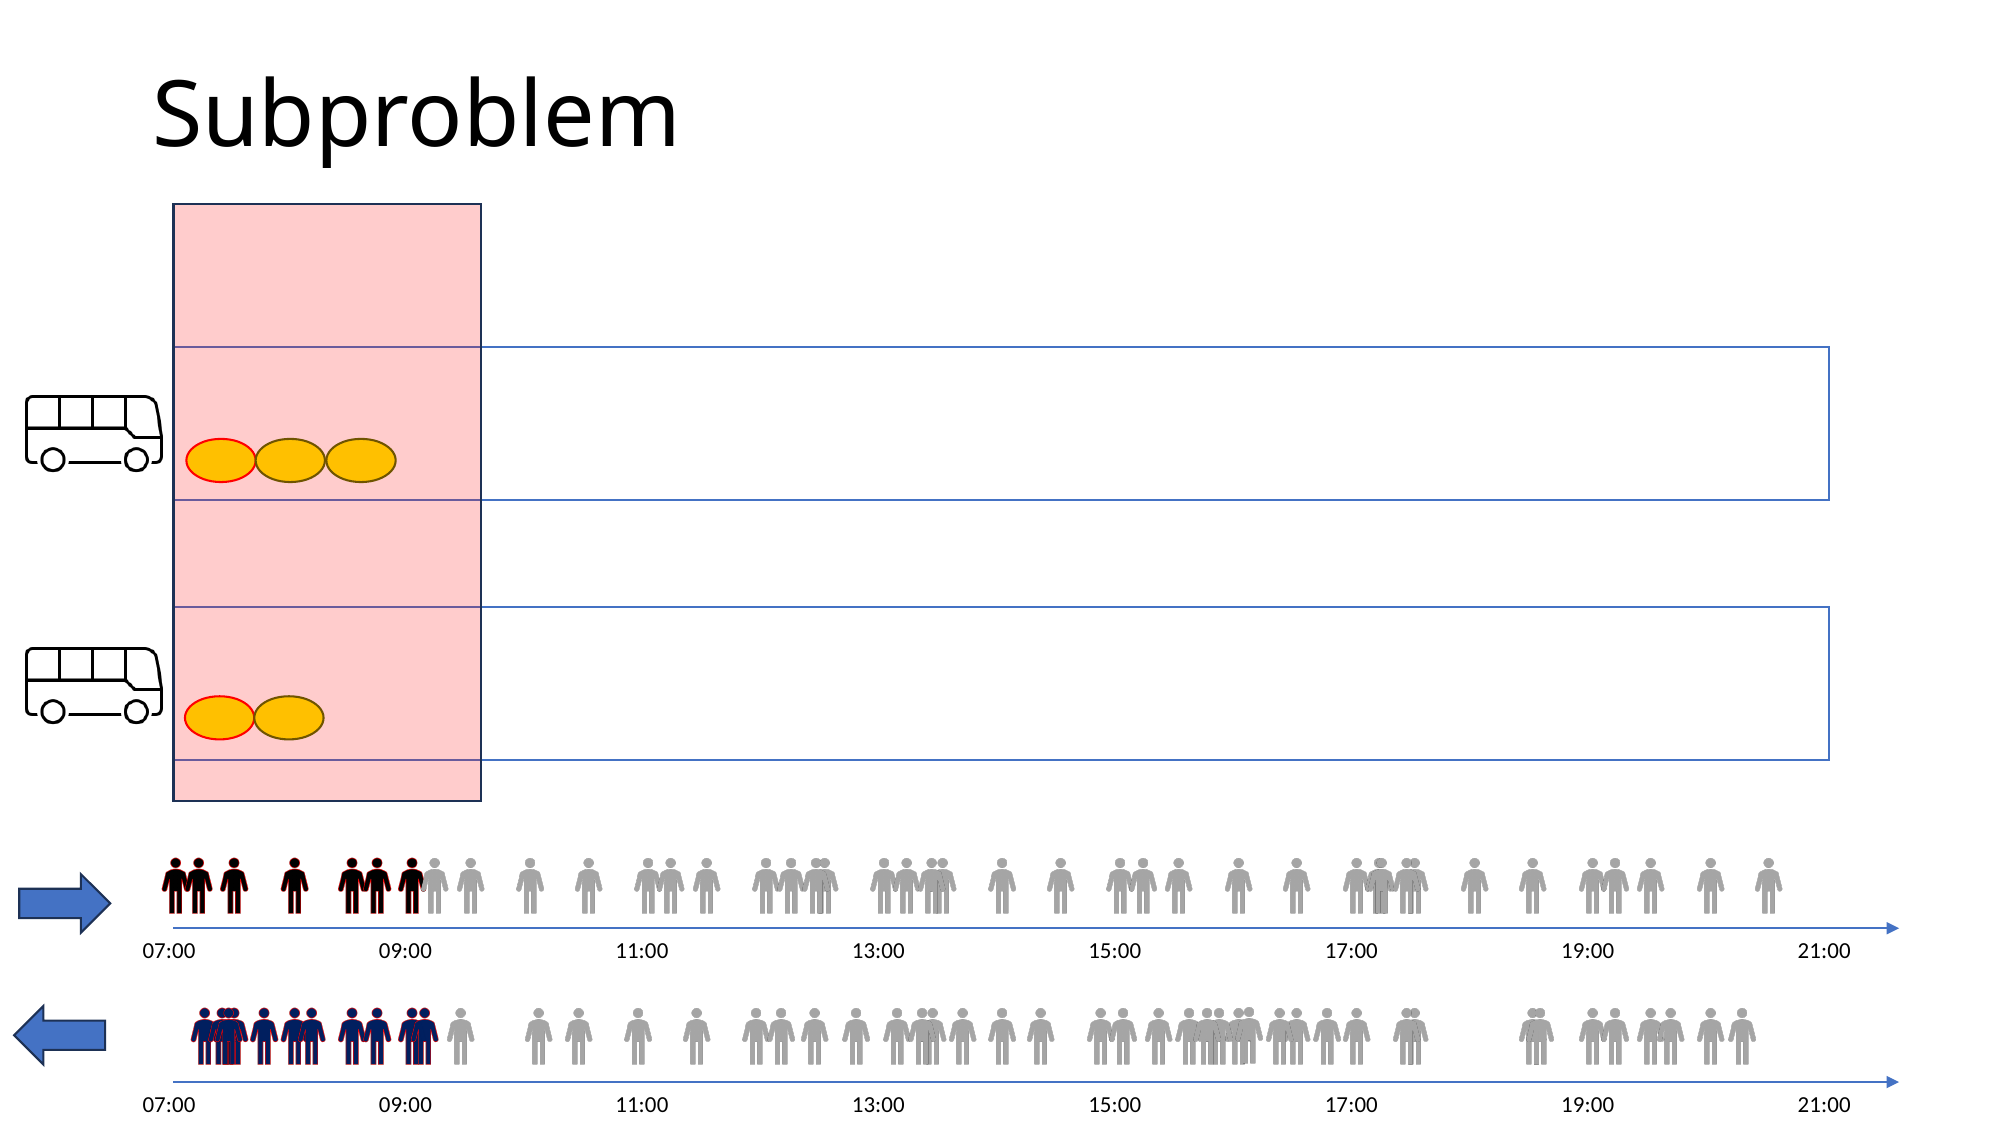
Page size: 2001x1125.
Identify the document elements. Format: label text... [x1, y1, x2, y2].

picture [146, 856, 264, 915]
picture [1681, 856, 1799, 915]
text_box Subproblem [137, 59, 1863, 278]
text_box 13:00 [837, 1083, 929, 1125]
picture [1209, 856, 1326, 915]
text_box 09:00 [364, 1083, 456, 1125]
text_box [186, 438, 396, 483]
text_box 17:00 [1310, 929, 1402, 971]
text_box 15:00 [1073, 929, 1165, 971]
picture [1503, 1006, 1772, 1066]
text_box 07:00 [127, 928, 220, 971]
text_box 19:00 [1546, 1083, 1638, 1125]
picture [265, 856, 1208, 915]
text_box 13:00 [837, 929, 929, 971]
picture [175, 1006, 490, 1066]
picture [1327, 856, 1444, 915]
text_box 11:00 [600, 1083, 692, 1125]
text_box 21:00 [1782, 1083, 1875, 1125]
picture [1445, 856, 1562, 915]
text_box [18, 871, 112, 936]
text_box [482, 346, 1830, 501]
text_box 19:00 [1546, 929, 1638, 971]
text_box [172, 278, 482, 802]
text_box 11:00 [600, 929, 692, 971]
text_box 15:00 [1073, 1083, 1165, 1125]
text_box 07:00 [127, 1082, 220, 1125]
picture [1071, 1005, 1444, 1066]
picture [509, 1006, 1070, 1066]
text_box 21:00 [1782, 929, 1875, 971]
picture [18, 609, 169, 760]
text_box 09:00 [364, 929, 456, 971]
picture [1563, 856, 1680, 915]
text_box [12, 1003, 107, 1068]
picture [18, 357, 169, 508]
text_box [184, 696, 324, 740]
text_box [482, 606, 1830, 761]
text_box 17:00 [1310, 1083, 1402, 1125]
